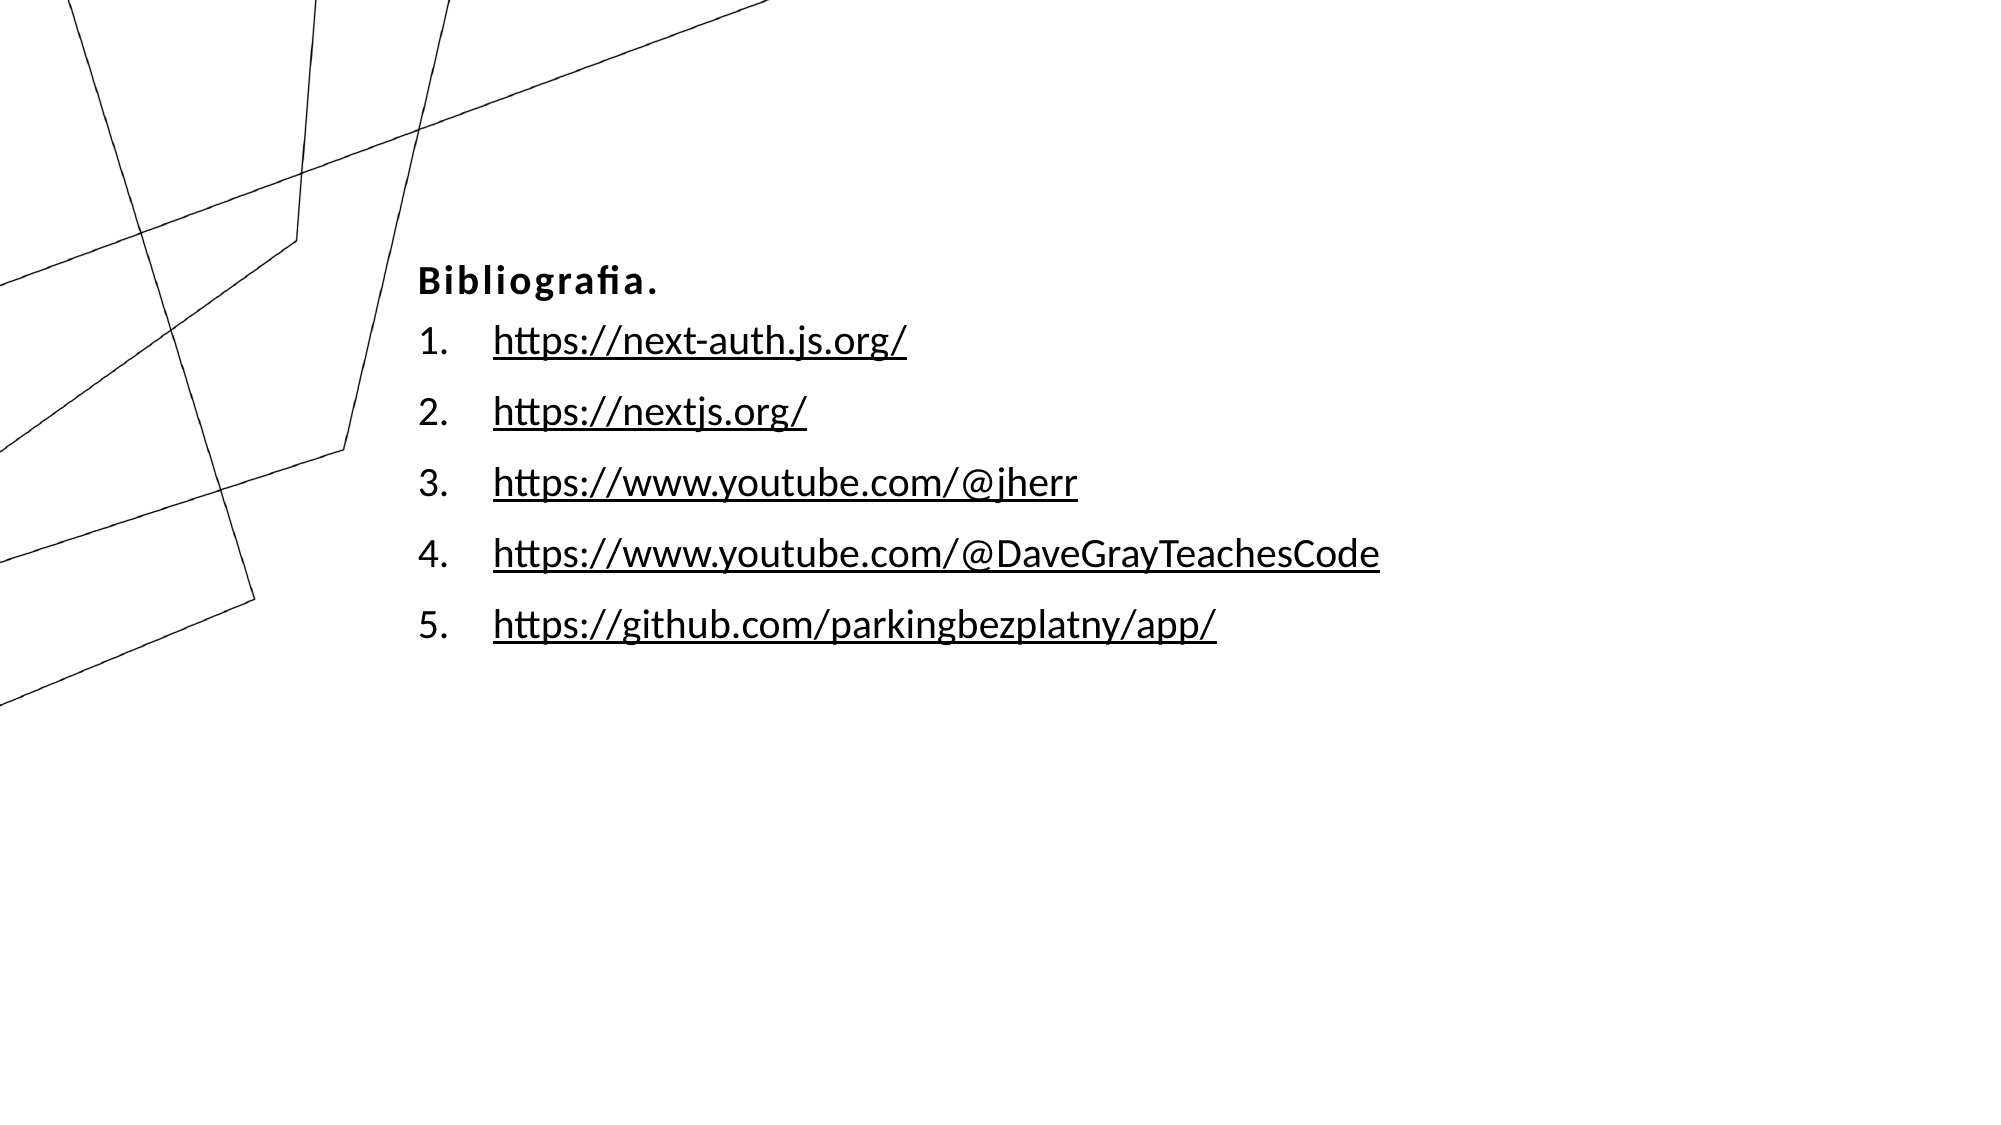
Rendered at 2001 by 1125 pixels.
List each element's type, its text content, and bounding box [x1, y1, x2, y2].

list Bibliografia. [402, 251, 1863, 305]
list https://next-auth.js.org/ https://nextjs.org/ https://www.youtube.com/@jherr https://www.youtube.com/@DaveGrayTeachesCode https://github.com/parkingbezplatny/app/ [402, 305, 1863, 900]
picture [0, 0, 803, 720]
